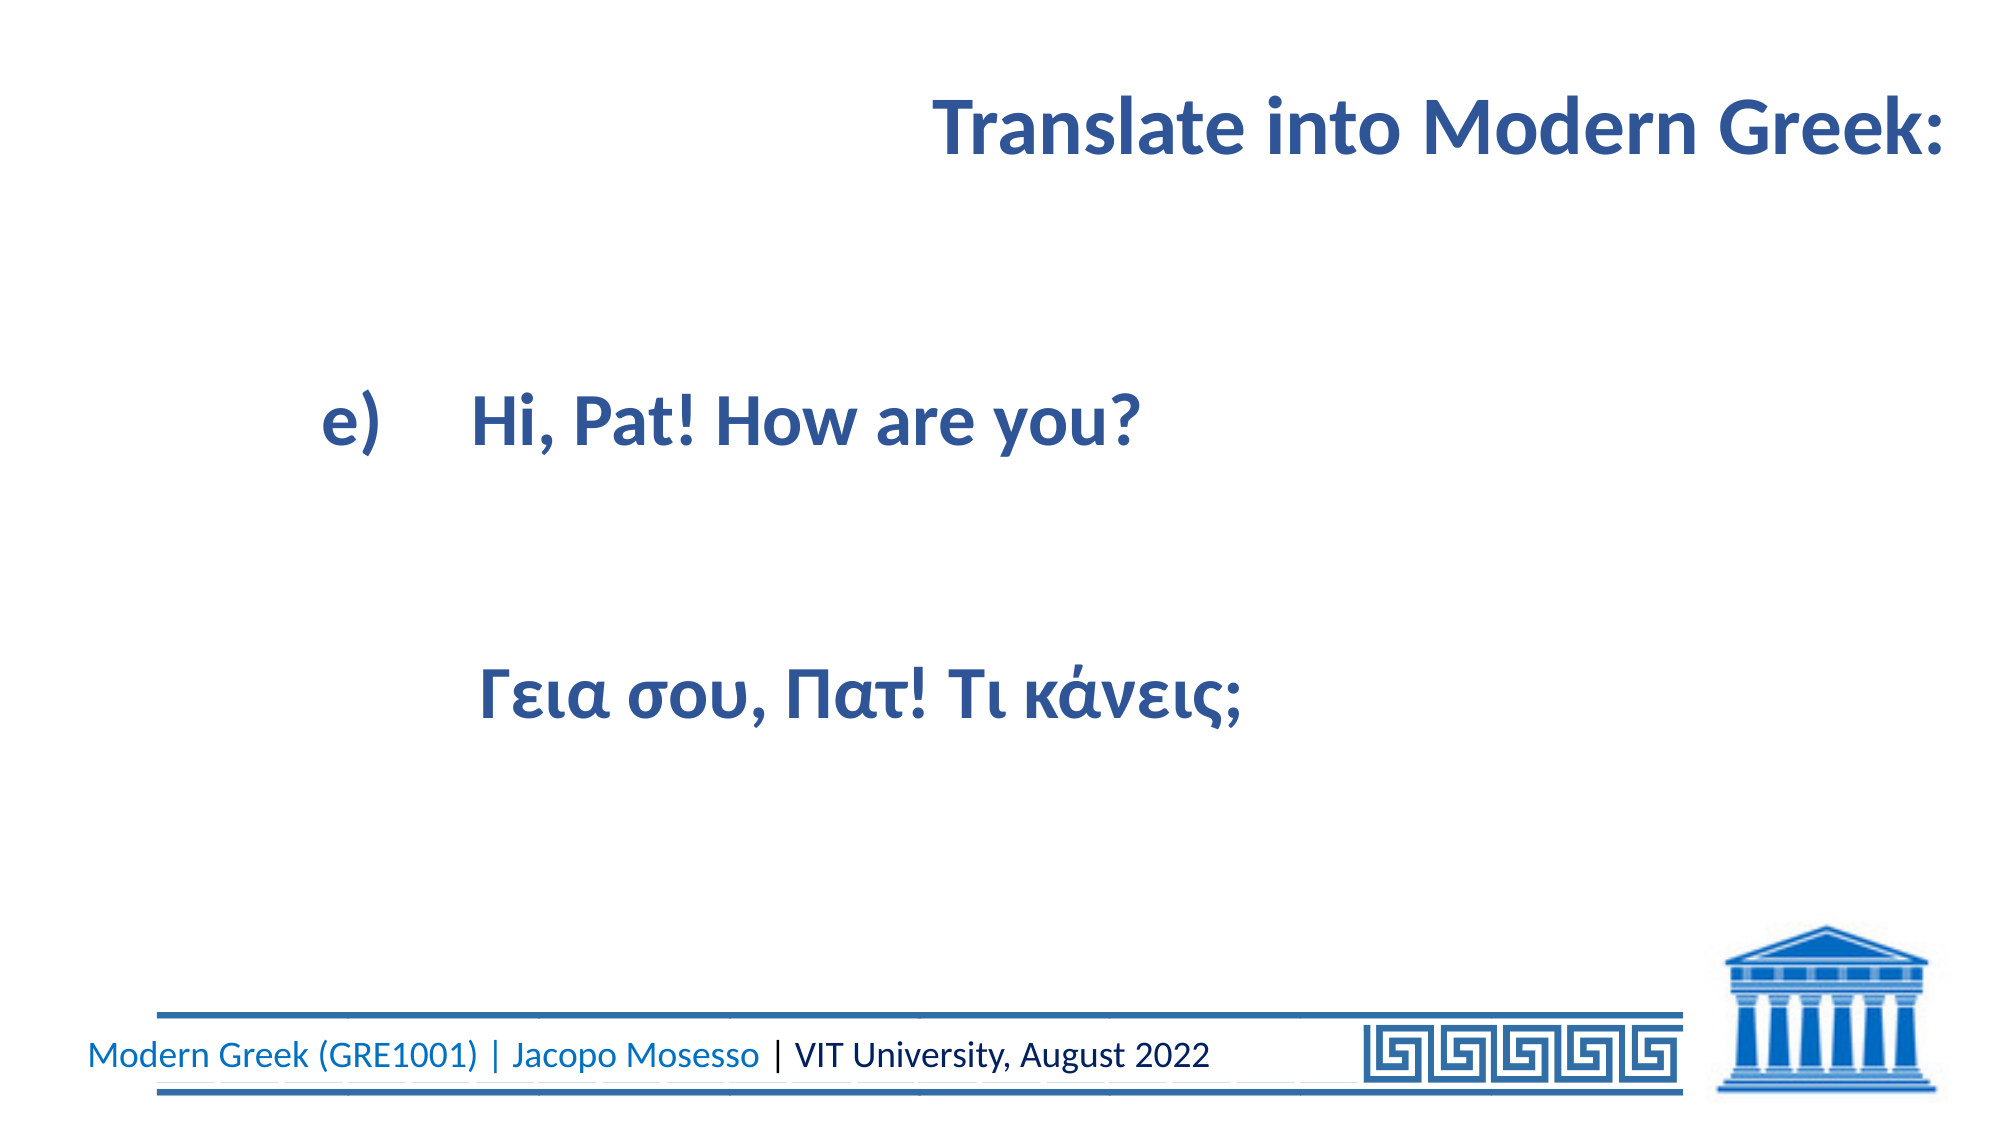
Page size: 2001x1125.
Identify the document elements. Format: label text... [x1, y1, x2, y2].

picture [1686, 862, 1969, 1125]
text_box e) Hi, Pat! How are you? [306, 356, 1825, 468]
text_box Translate into Modern Greek: [918, 57, 1963, 179]
text_box Modern Greek (GRE1001) | Jacopo Mosesso | VIT University, August 2022 [72, 1022, 156, 1083]
text_box Γεια σου, Πατ! Τι κάνεις; [465, 629, 2000, 741]
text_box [156, 1010, 1684, 1096]
